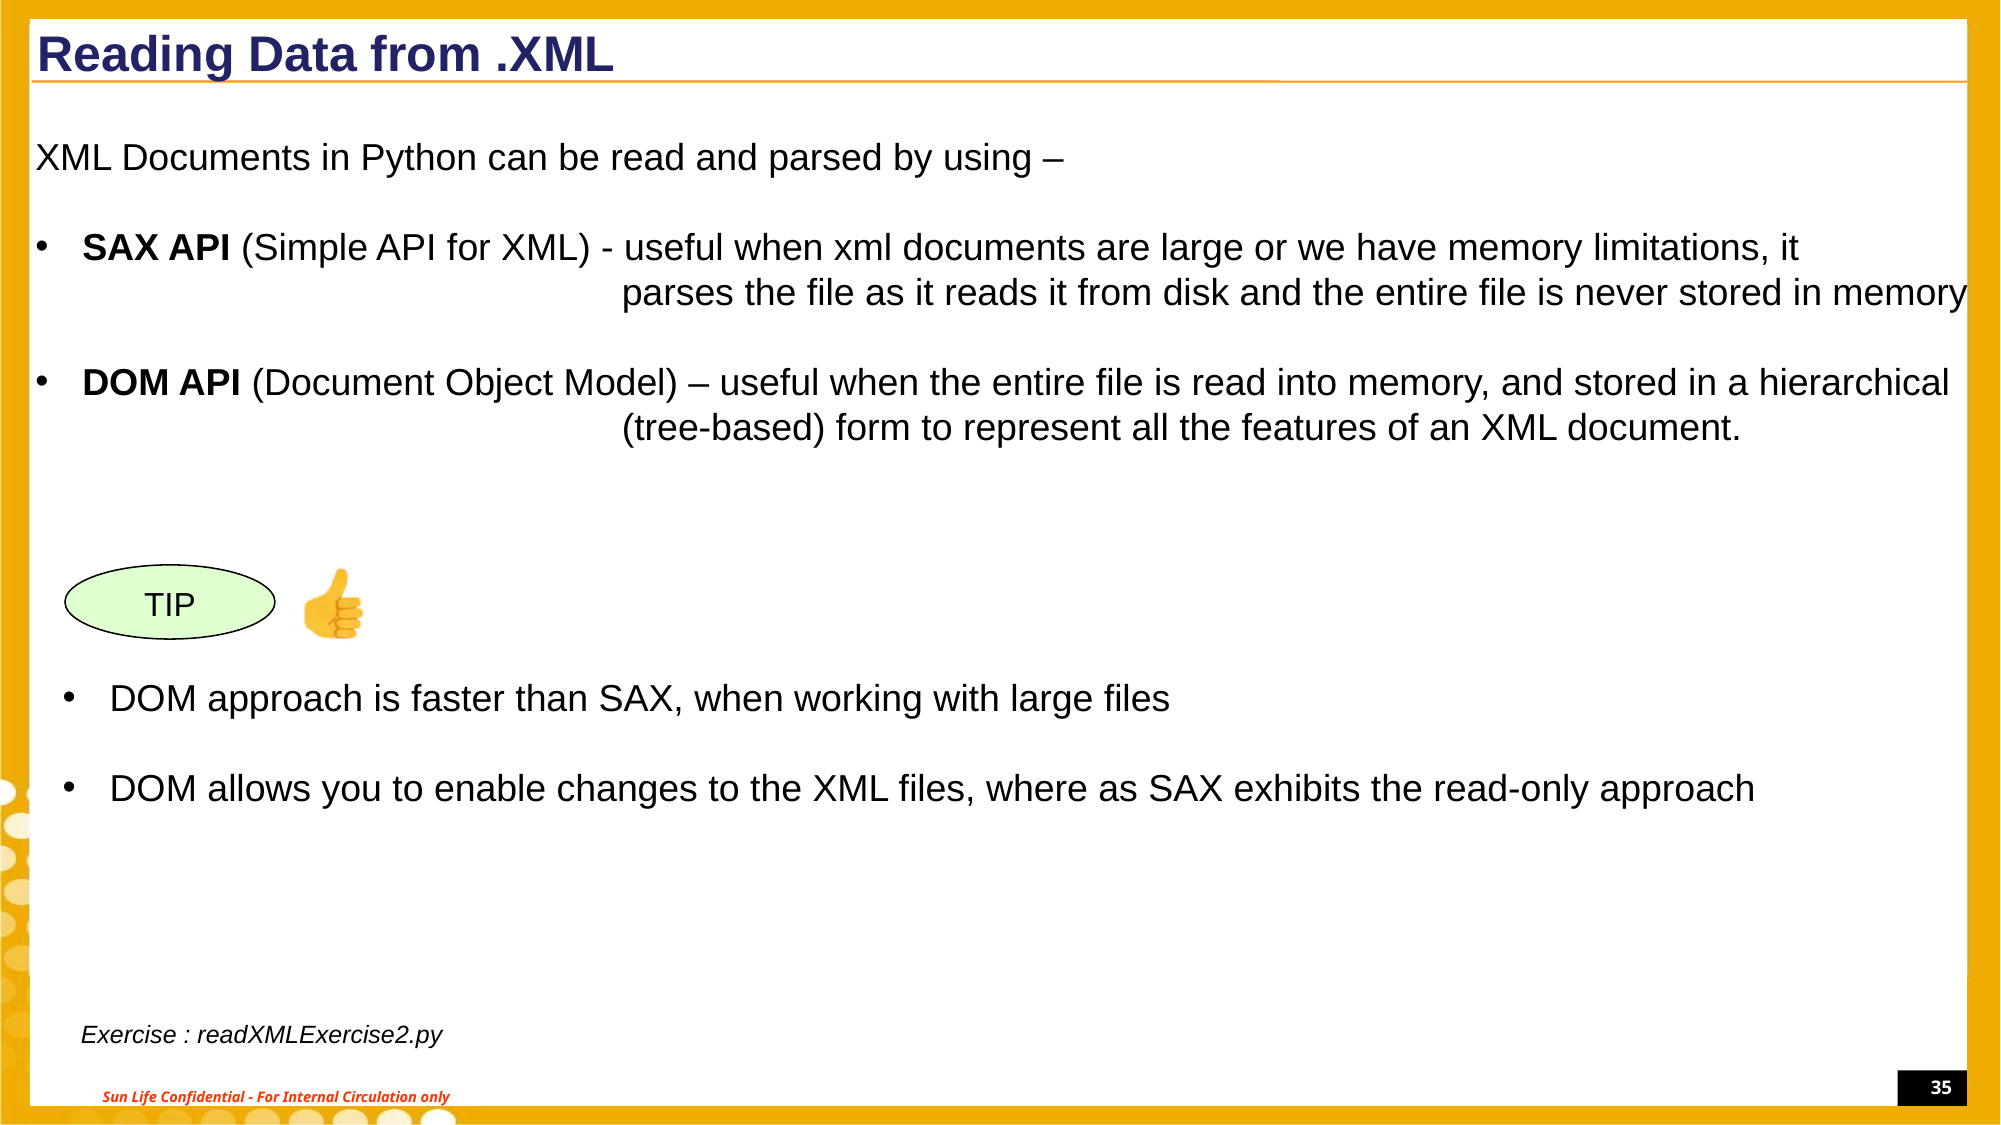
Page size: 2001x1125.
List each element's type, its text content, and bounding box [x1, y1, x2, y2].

text_box Exercise : readXMLExercise2.py [66, 998, 469, 1058]
text_box TIP [64, 564, 275, 640]
text_box DOM approach is faster than SAX, when working with large files DOM allows you to enable changes to the XML files, where as SAX exhibits the read-only approach [47, 666, 1772, 817]
text_box XML Documents in Python can be read and parsed by using – SAX API (Simple API for XML) - useful when xml documents are large or we have memory limitations, it parses the file as it reads it from disk and the entire file is never stored in memory DOM API (Document Object Model) – useful when the entire file is read into memory, and stored in a hierarchical (tree-based) form to represent all the features of an XML document. [20, 125, 1997, 456]
picture [0, 0, 2001, 1125]
text_box Reading Data from .XML [22, 14, 631, 89]
